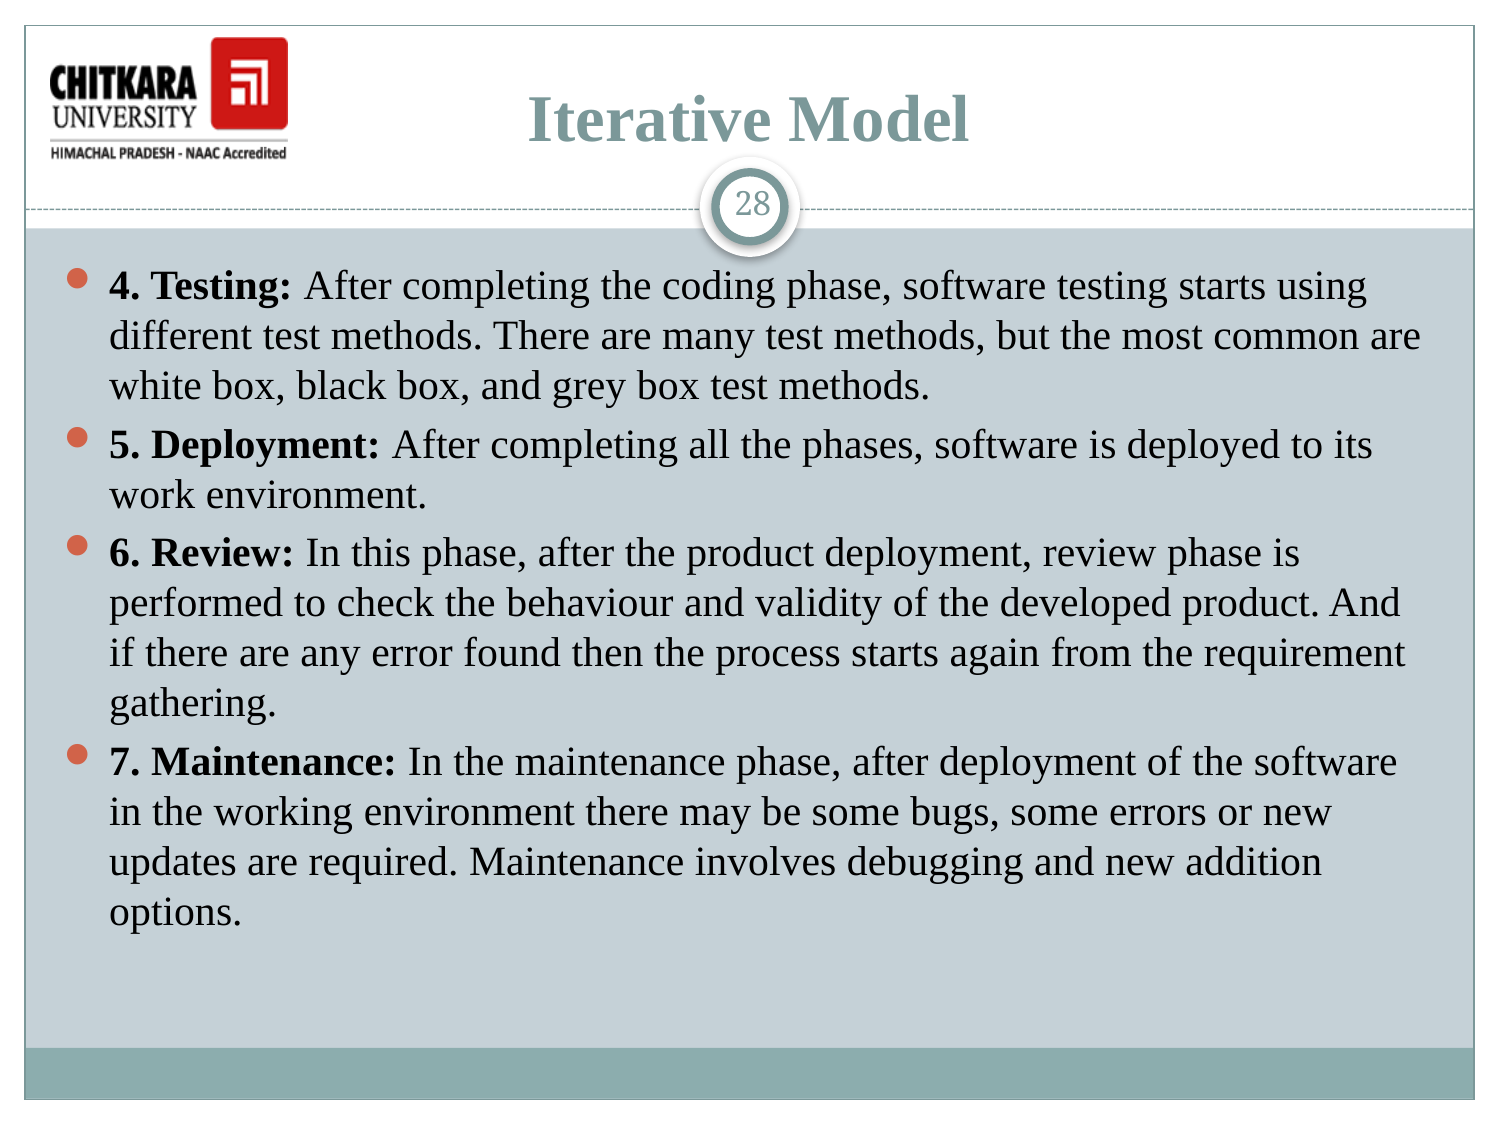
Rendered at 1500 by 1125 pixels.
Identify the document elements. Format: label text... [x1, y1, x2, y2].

slide_number 28 [715, 168, 791, 241]
picture [49, 37, 288, 163]
list 4. Testing: After completing the coding phase, software testing starts using different test methods. There are many test methods, but the most common are white box, black box, and grey box test methods. 5. Deployment: After completing all the phases, software is deployed to its work environment. 6. Review: In this phase, after the product deployment, review phase is performed to check the behaviour and validity of the developed product. And if there are any error found then the process starts again from the requirement gathering. 7. Maintenance: In the maintenance phase, after deployment of the software in the working environment there may be some bugs, some errors or new updates are required. Maintenance involves debugging and new addition options. [49, 250, 1445, 1001]
title Iterative Model [289, 37, 1450, 162]
